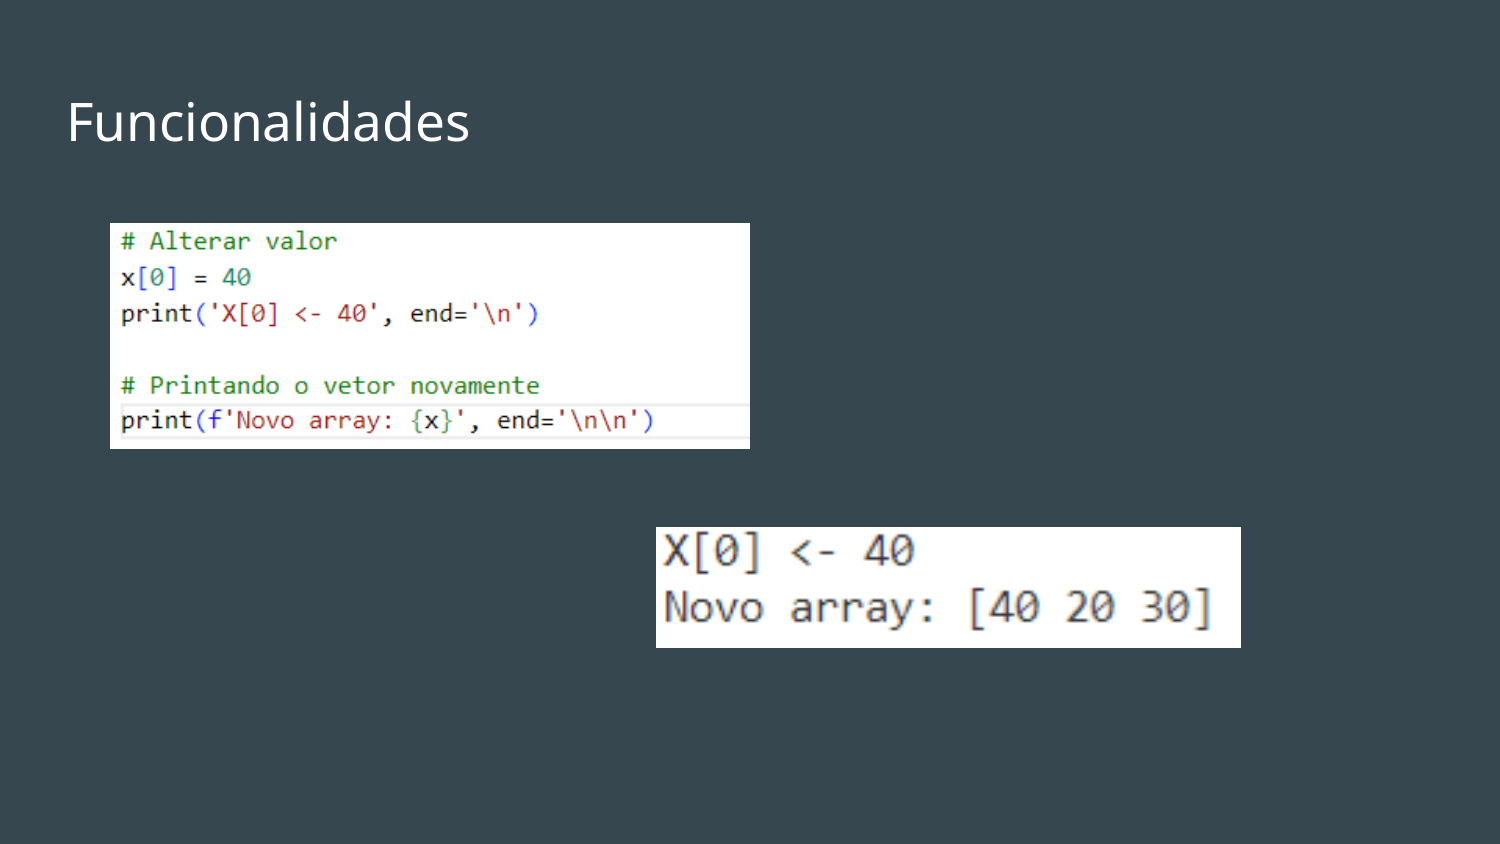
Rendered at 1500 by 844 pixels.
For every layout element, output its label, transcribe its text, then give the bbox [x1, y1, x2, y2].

title Funcionalidades [51, 72, 1449, 167]
picture [110, 223, 751, 450]
picture [656, 527, 1241, 648]
